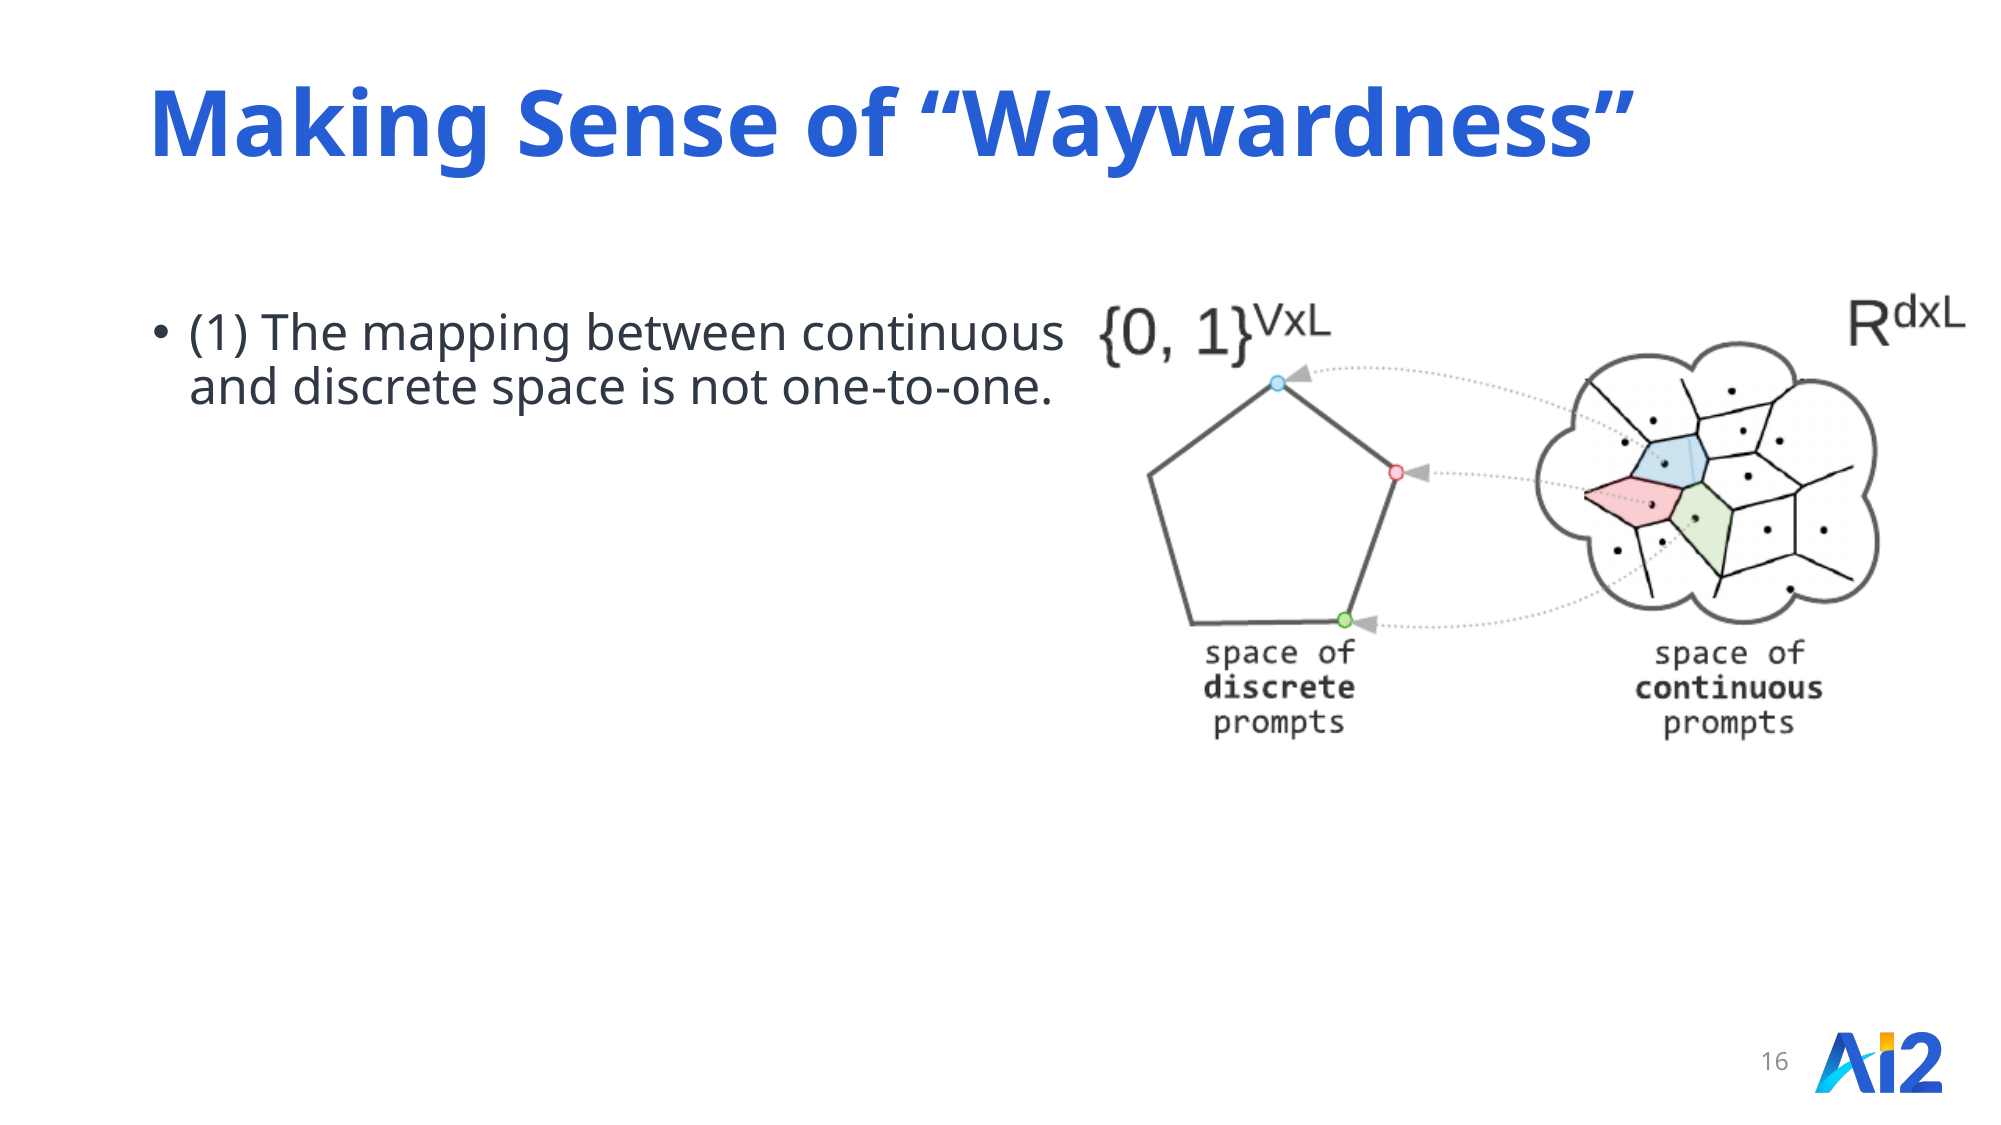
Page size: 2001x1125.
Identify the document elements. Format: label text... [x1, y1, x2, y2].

title Making Sense of “Waywardness” [132, 47, 1858, 206]
picture [1079, 266, 1980, 754]
picture [1815, 1032, 1942, 1093]
list (1) The mapping between continuous and discrete space is not one-to-one. [137, 299, 1108, 1014]
slide_number 16 [1716, 1032, 1804, 1093]
